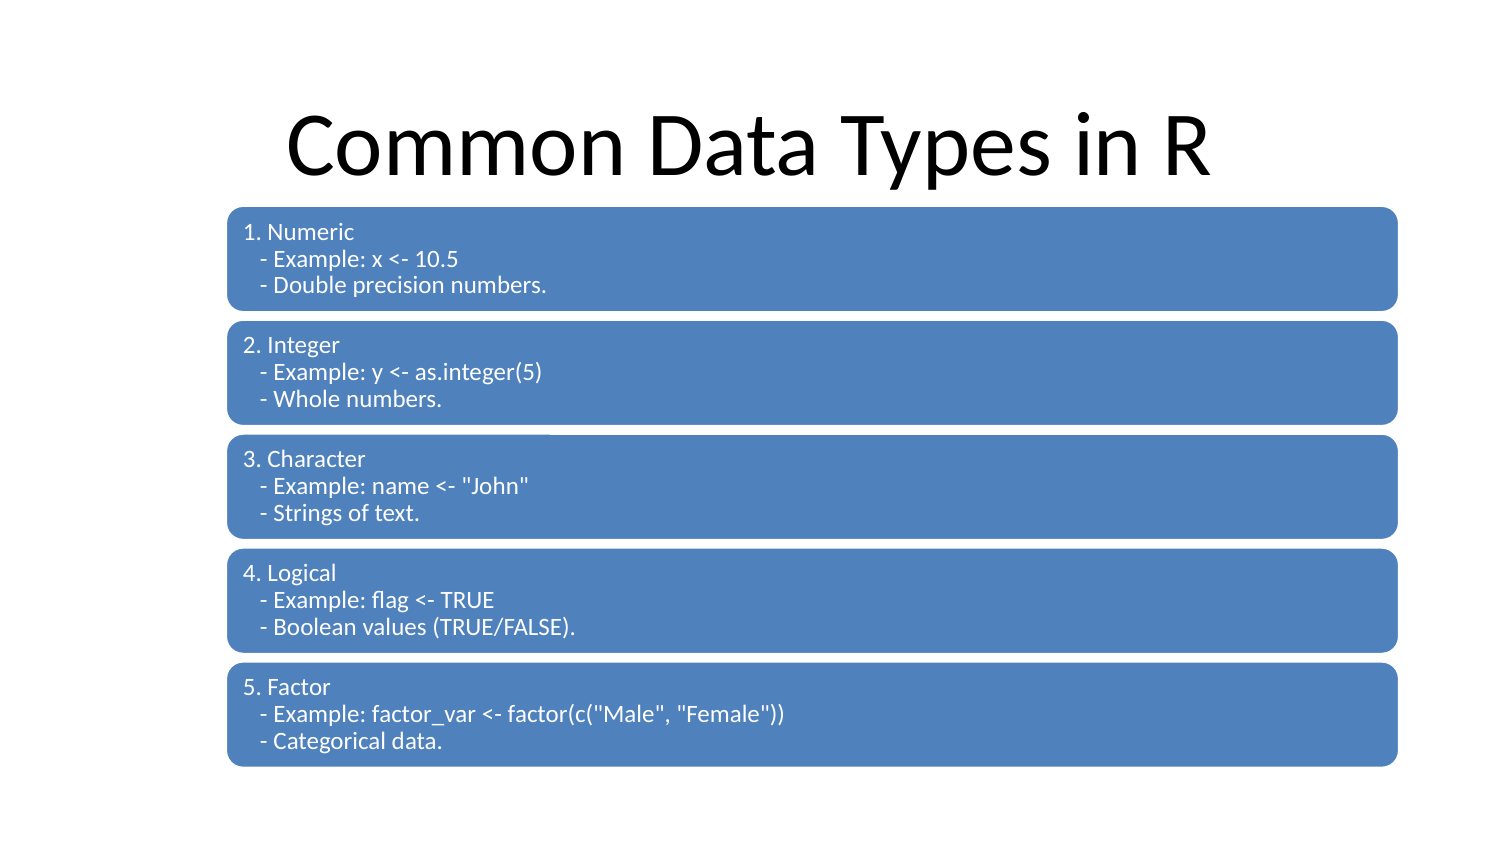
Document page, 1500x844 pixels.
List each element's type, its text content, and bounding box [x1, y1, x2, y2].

title Common Data Types in R [75, 45, 1425, 233]
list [224, 196, 1401, 777]
